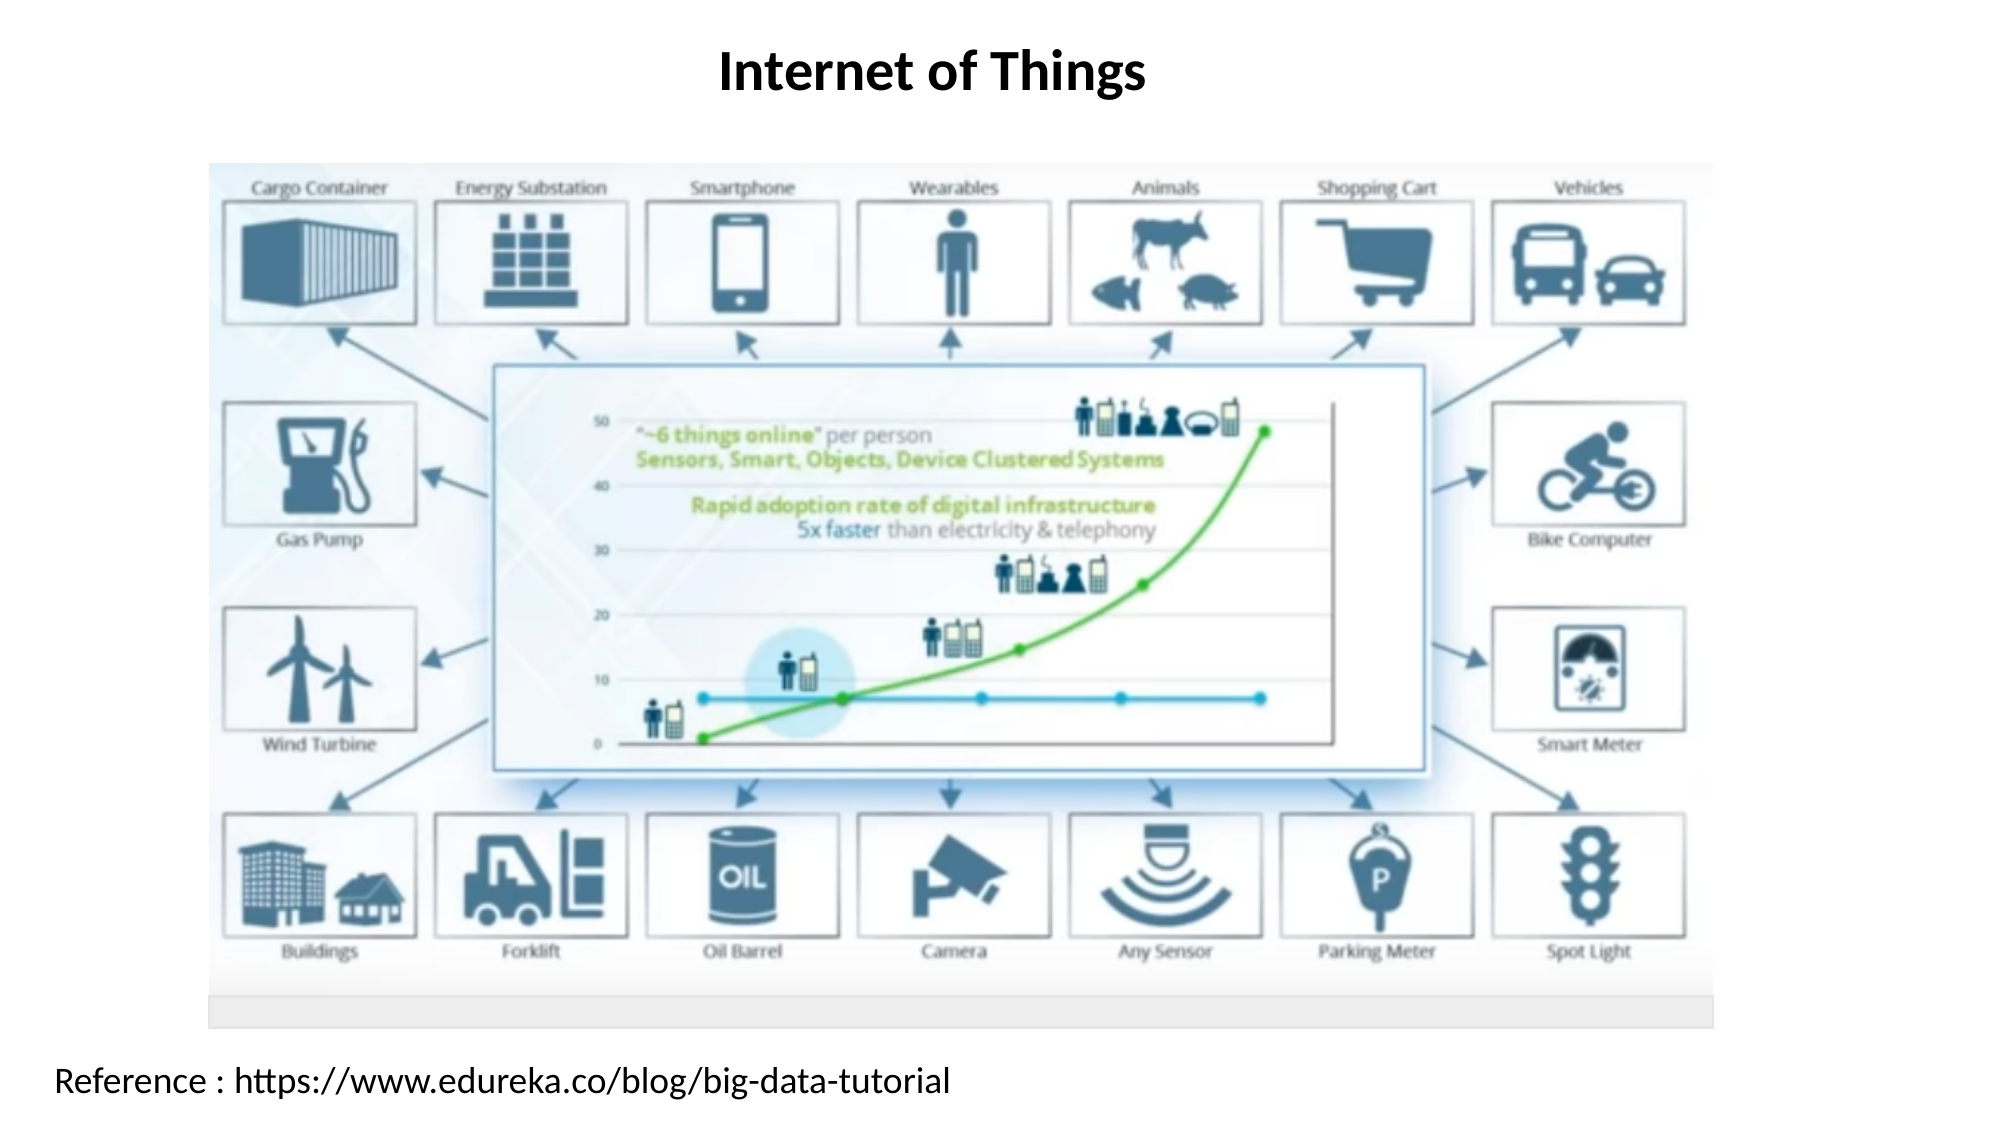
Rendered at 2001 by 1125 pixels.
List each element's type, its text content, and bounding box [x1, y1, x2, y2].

text_box Internet of Things [483, 24, 1383, 110]
picture [209, 163, 1713, 1028]
text_box Reference : https://www.edureka.co/blog/big-data-tutorial [39, 1048, 1019, 1108]
